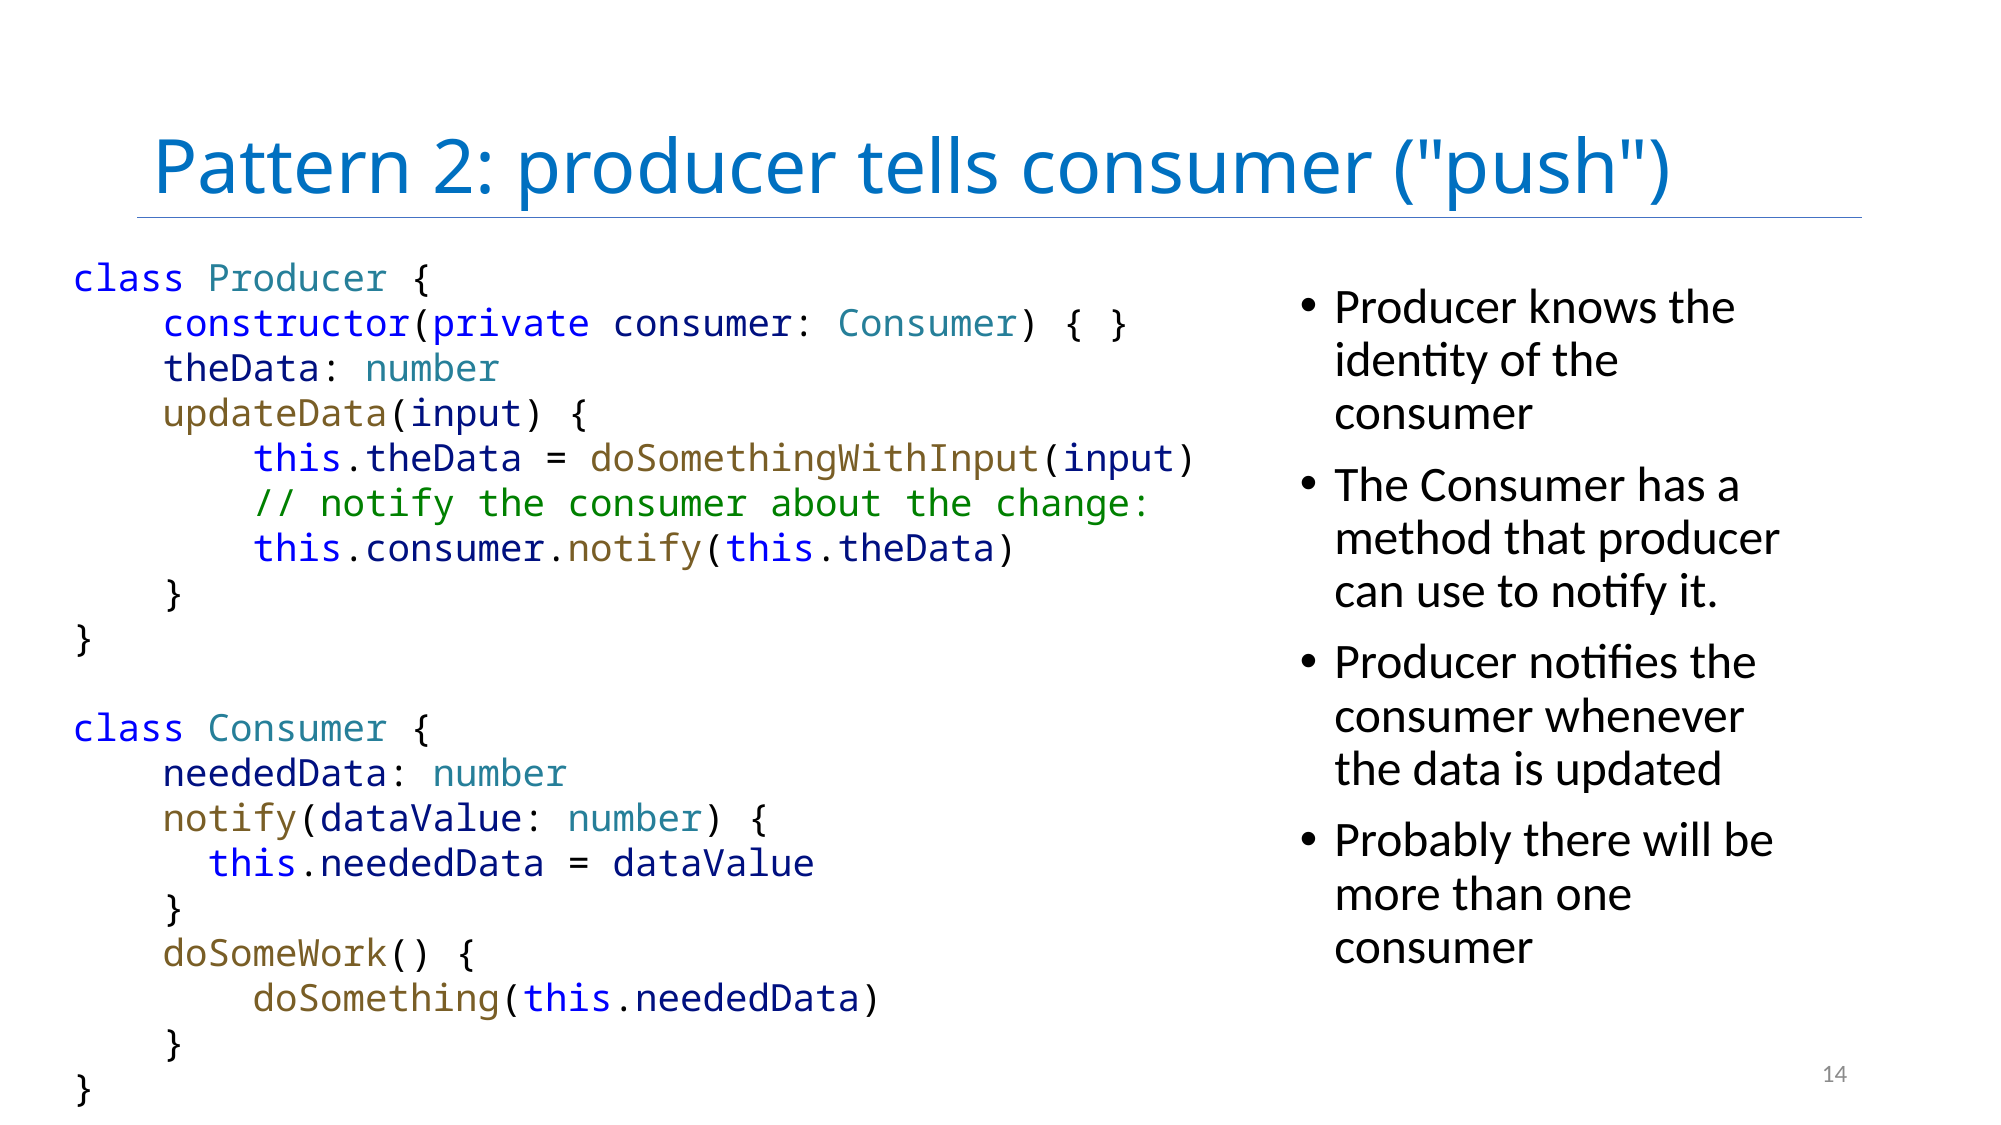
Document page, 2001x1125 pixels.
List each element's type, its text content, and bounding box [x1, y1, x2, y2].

title Pattern 2: producer tells consumer ("push") [137, 0, 1863, 218]
text_box Producer knows the identity of the consumer The Consumer has a method that producer can use to notify it. Producer notifies the consumer whenever the data is updated Probably there will be more than one consumer [1285, 273, 1823, 987]
slide_number 14 [1412, 1042, 1863, 1103]
text_box class Producer { constructor(private consumer: Consumer) { } theData: number updateData(input) { this.theData = doSomethingWithInput(input) // notify the consumer about the change: this.consumer.notify(this.theData) } } class Consumer { neededData: number notify(dataValue: number) { this.neededData = dataValue } doSomeWork() { doSomething(this.neededData) } } [57, 245, 1320, 1125]
